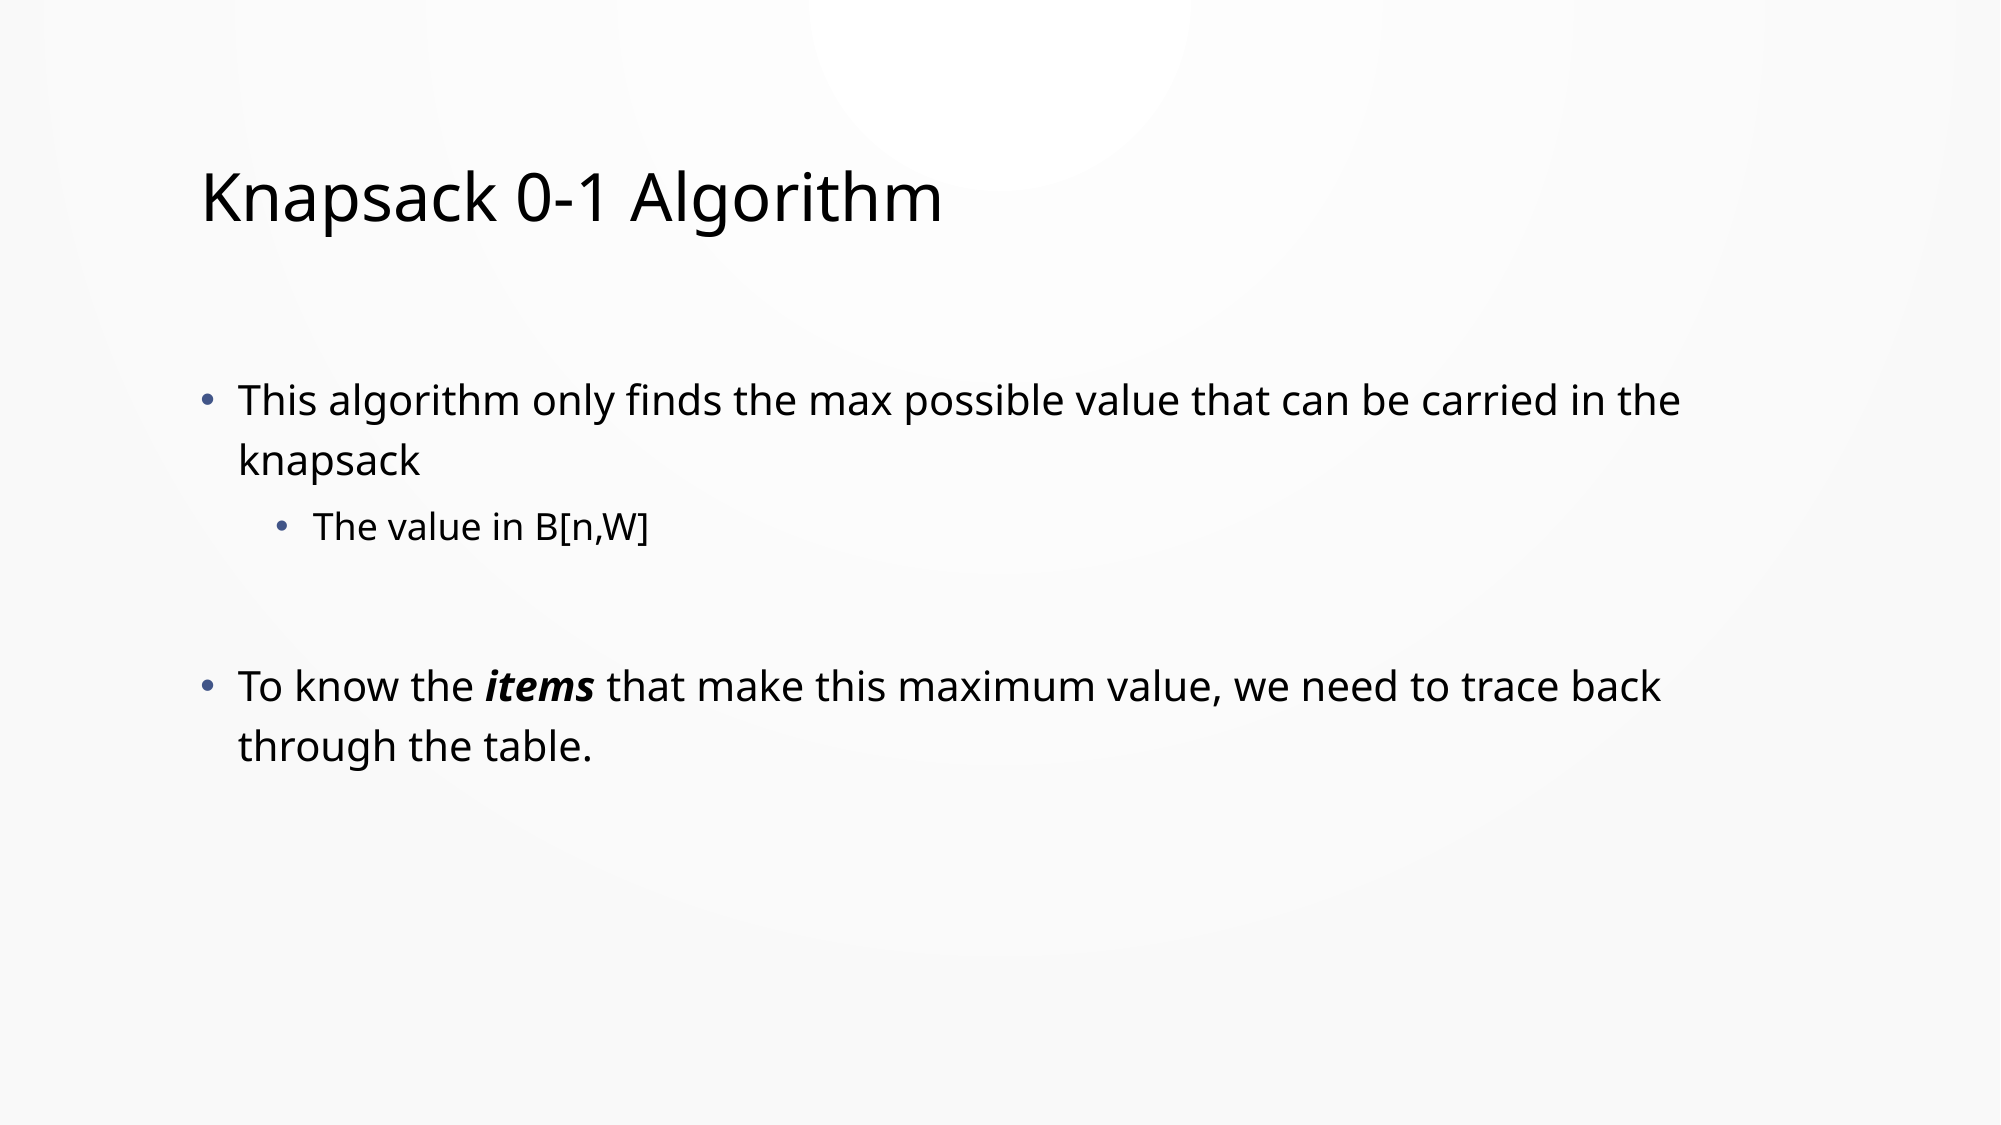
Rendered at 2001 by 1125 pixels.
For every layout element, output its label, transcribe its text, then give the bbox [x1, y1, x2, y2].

title Knapsack 0-1 Algorithm [185, 156, 1761, 329]
list This algorithm only finds the max possible value that can be carried in the knapsack The value in B[n,W] To know the items that make this maximum value, we need to trace back through the table. [185, 356, 1761, 897]
